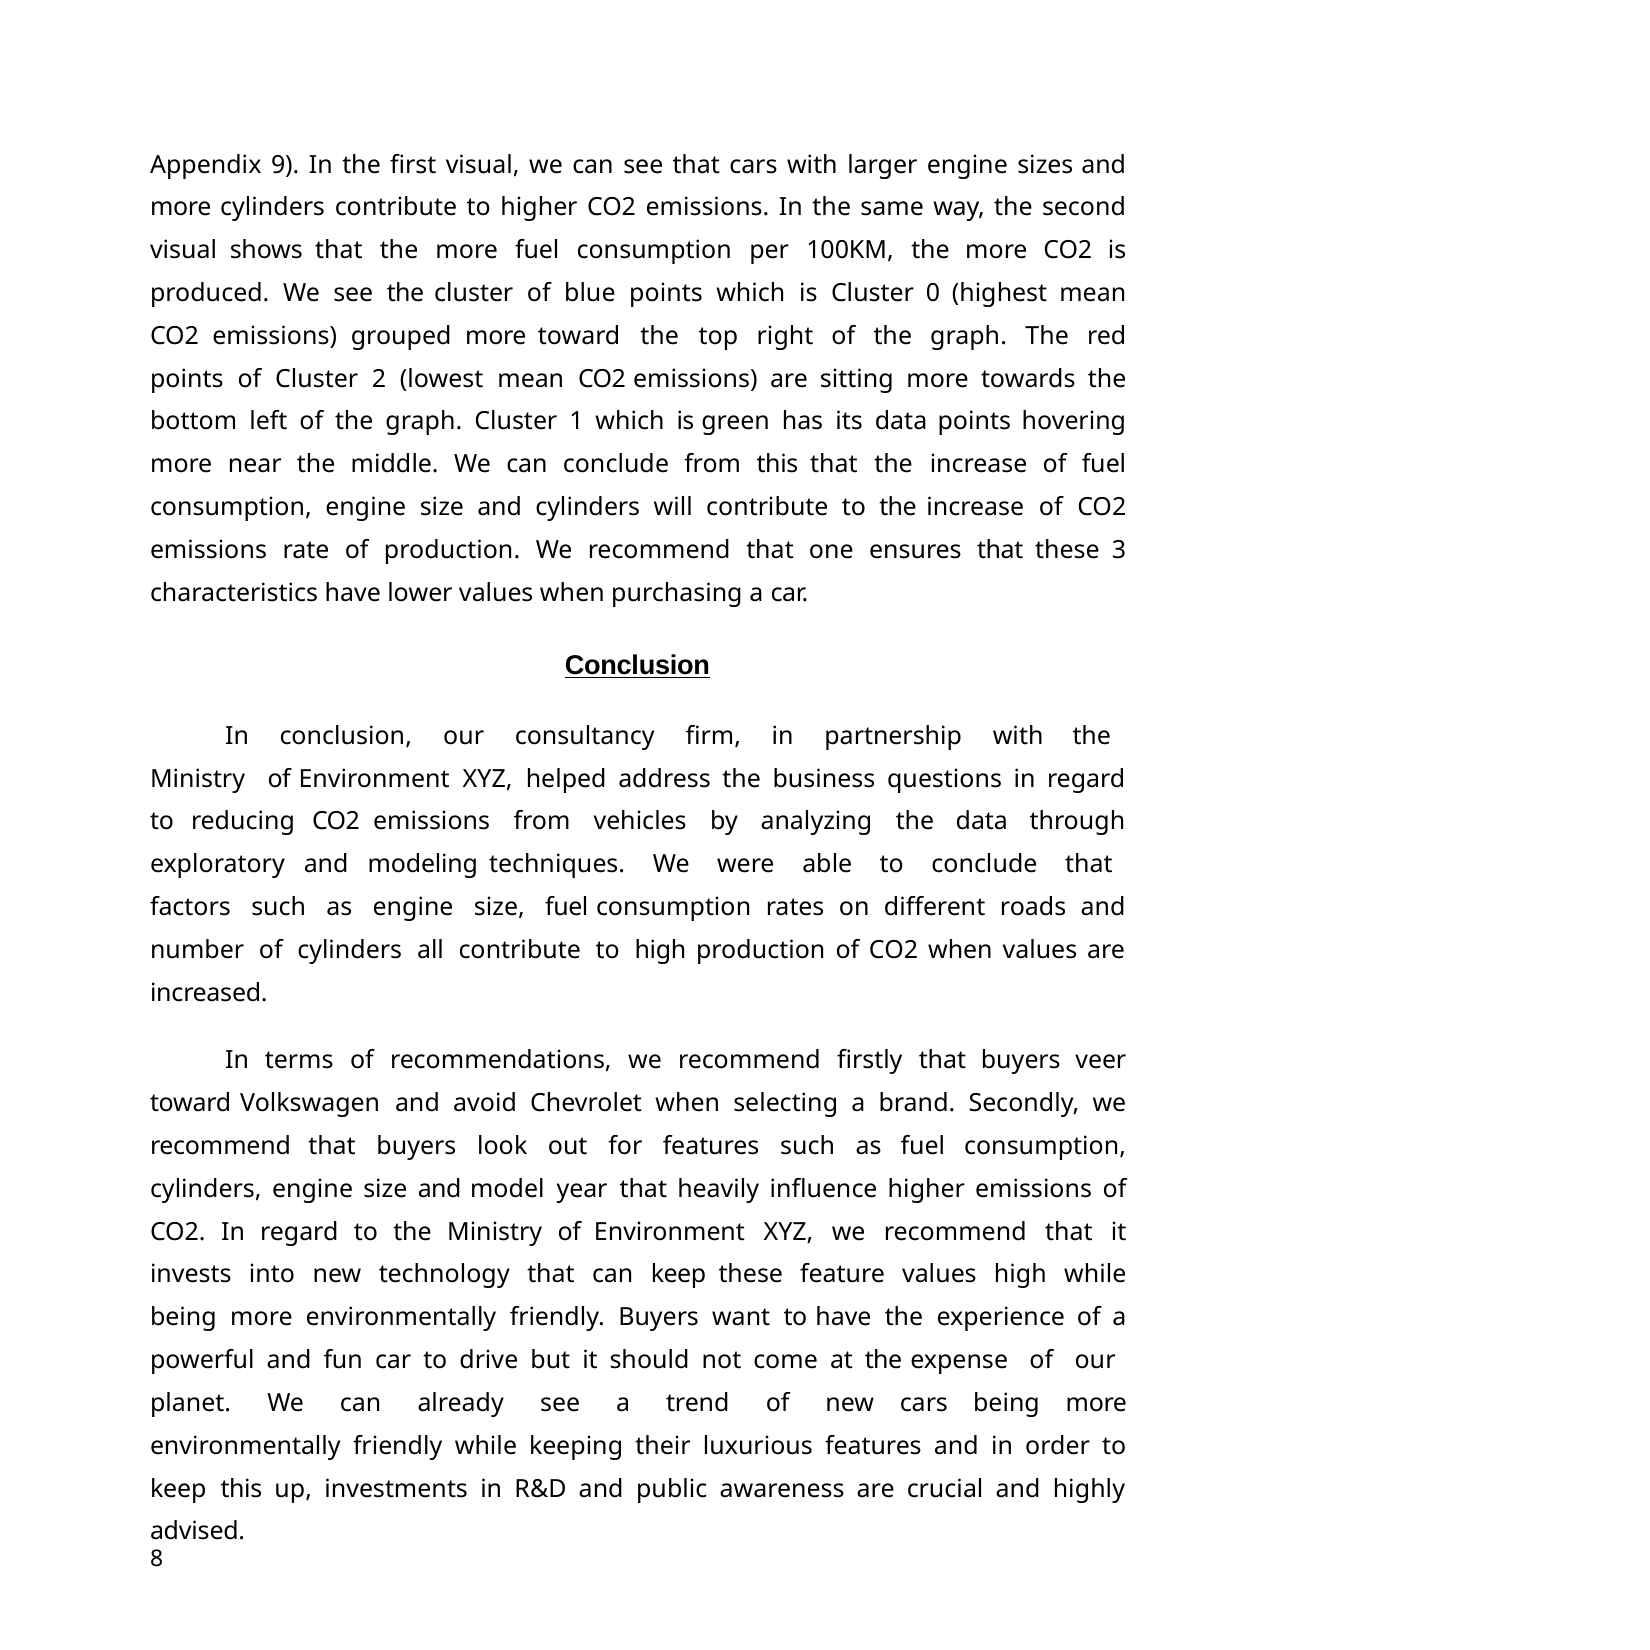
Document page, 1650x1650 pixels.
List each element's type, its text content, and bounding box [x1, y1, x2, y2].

text_box 8 [147, 1541, 165, 1571]
text_box Appendix 9). In the first visual, we can see that cars with larger engine sizes and more cylinders contribute to higher CO2 emissions. In the same way, the second visual shows that the more fuel consumption per 100KM, the more CO2 is produced. We see the cluster of blue points which is Cluster 0 (highest mean CO2 emissions) grouped more toward the top right of the graph. The red points of Cluster 2 (lowest mean CO2 emissions) are sitting more towards the bottom left of the graph. Cluster 1 which is green has its data points hovering more near the middle. We can conclude from this that the increase of fuel consumption, engine size and cylinders will contribute to the increase of CO2 emissions rate of production. We recommend that one ensures that these 3 characteristics have lower values when purchasing a car. [147, 133, 1128, 607]
text_box Conclusion In conclusion, our consultancy firm, in partnership with the Ministry of Environment XYZ, helped address the business questions in regard to reducing CO2 emissions from vehicles by analyzing the data through exploratory and modeling techniques. We were able to conclude that factors such as engine size, fuel consumption rates on different roads and number of cylinders all contribute to high production of CO2 when values are increased. In terms of recommendations, we recommend firstly that buyers veer toward Volkswagen and avoid Chevrolet when selecting a brand. Secondly, we recommend that buyers look out for features such as fuel consumption, cylinders, engine size and model year that heavily influence higher emissions of CO2. In regard to the Ministry of Environment XYZ, we recommend that it invests into new technology that can keep these feature values high while being more environmentally friendly. Buyers want to have the experience of a powerful and fun car to drive but it should not come at the expense of our planet. We can already see a trend of new cars being more environmentally friendly while keeping their luxurious features and in order to keep this up, investments in R&D and public awareness are crucial and highly advised. [147, 645, 1128, 1545]
